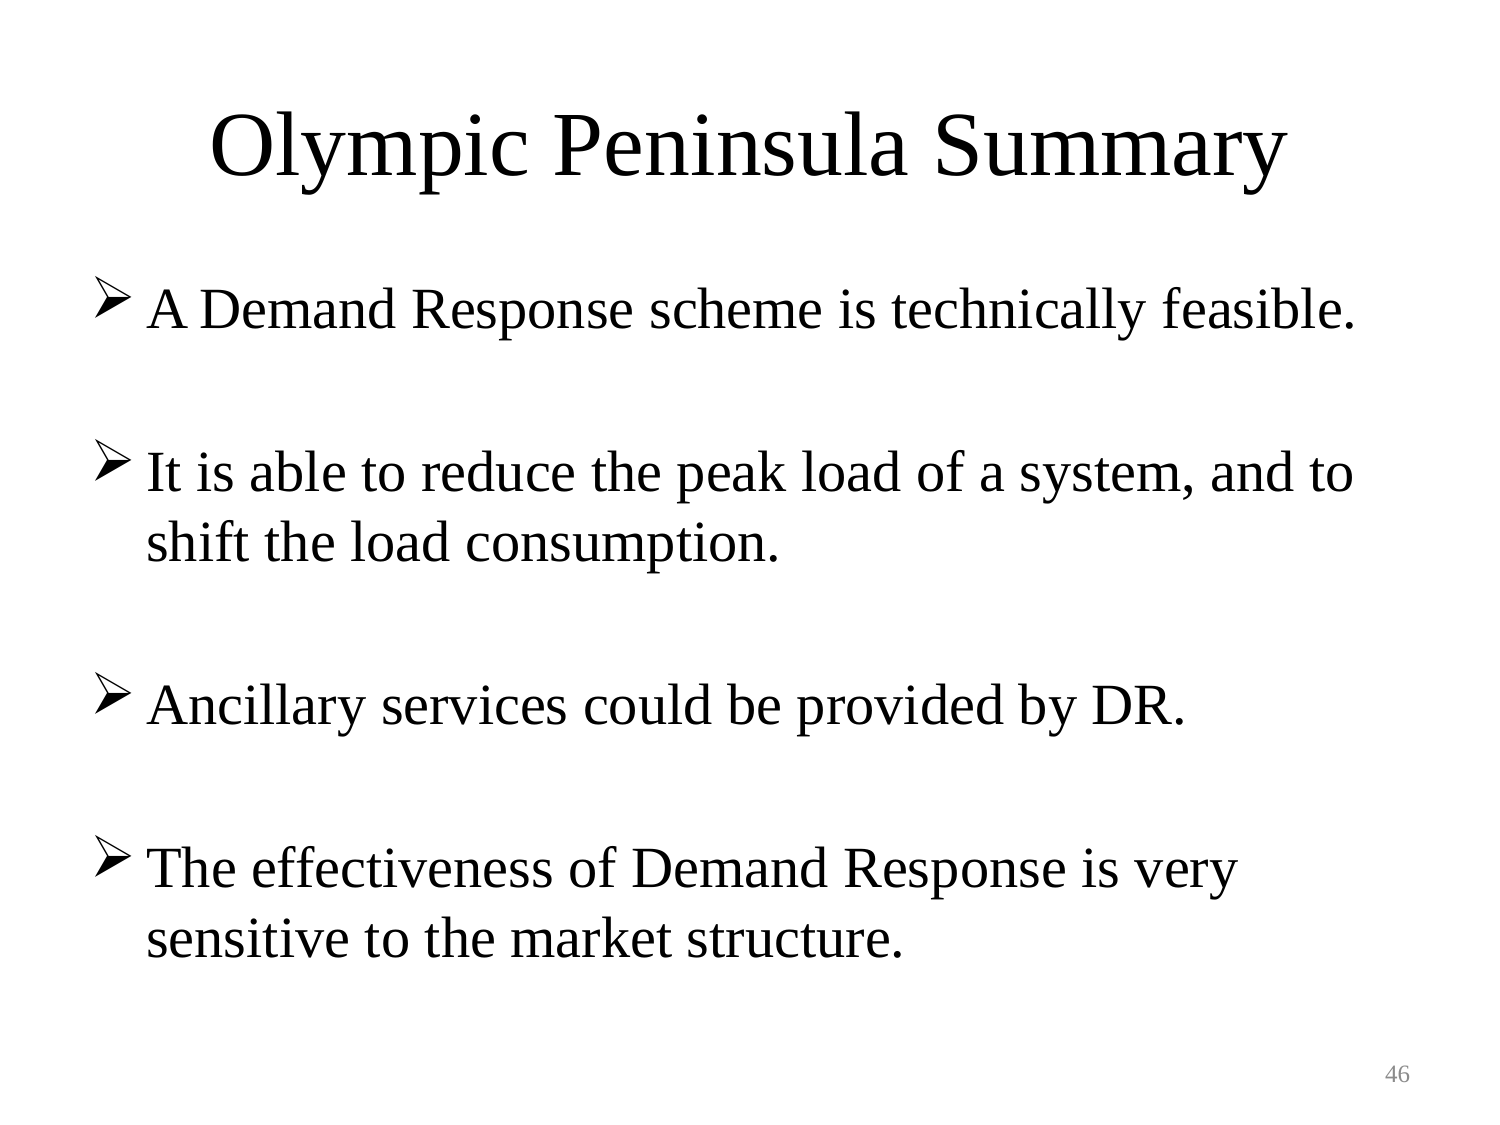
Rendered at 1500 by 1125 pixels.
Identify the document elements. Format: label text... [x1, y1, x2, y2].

list A Demand Response scheme is technically feasible. It is able to reduce the peak load of a system, and to shift the load consumption. Ancillary services could be provided by DR. The effectiveness of Demand Response is very sensitive to the market structure. [75, 262, 1425, 1005]
title Olympic Peninsula Summary [75, 45, 1425, 233]
slide_number 46 [1074, 1042, 1425, 1103]
